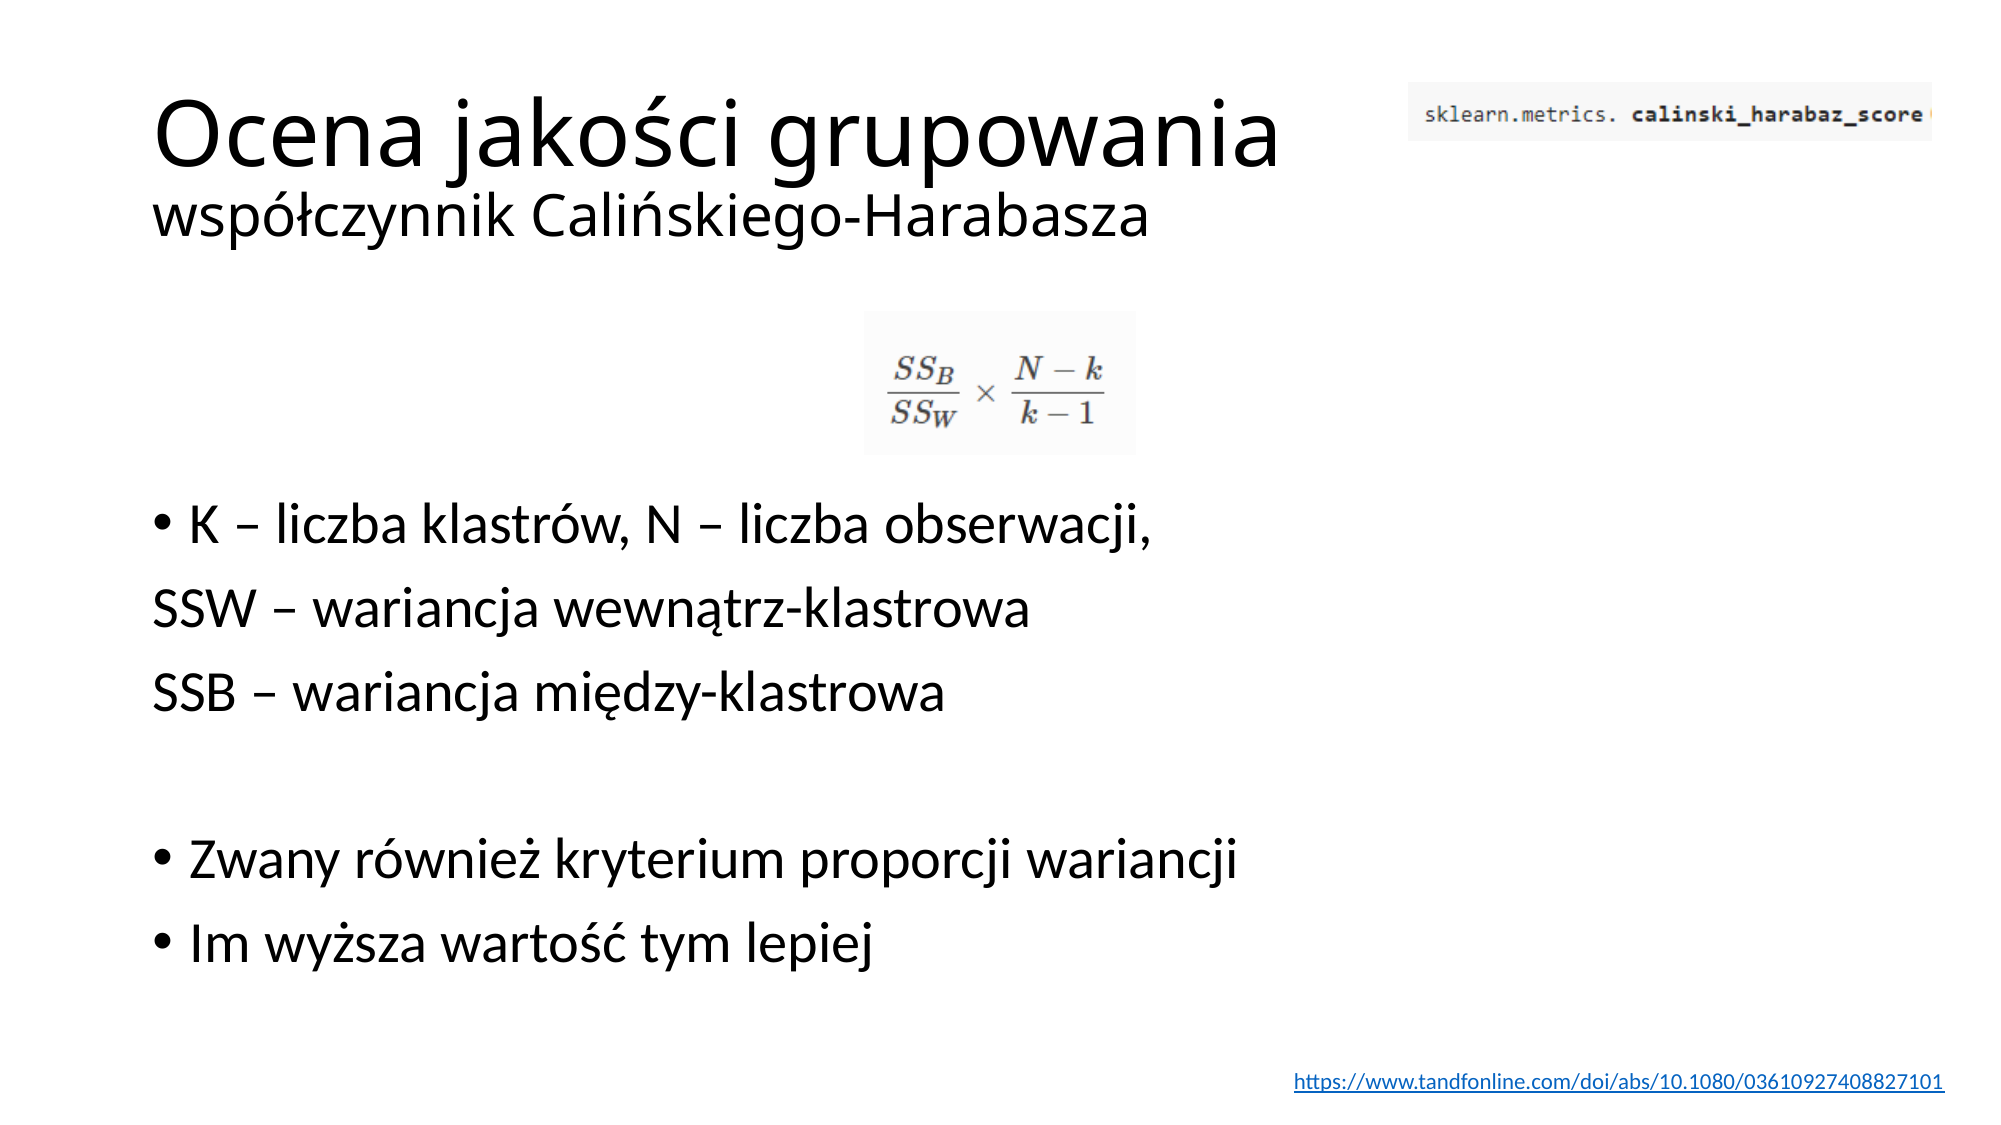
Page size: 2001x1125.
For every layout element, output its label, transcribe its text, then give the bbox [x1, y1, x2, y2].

picture [864, 311, 1136, 455]
picture [1408, 82, 1932, 141]
list K – liczba klastrów, N – liczba obserwacji, SSW – wariancja wewnątrz-klastrowa SSB – wariancja między-klastrowa Zwany również kryterium proporcji wariancji Im wyższa wartość tym lepiej [137, 311, 1863, 1026]
title Ocena jakości grupowania współczynnik Calińskiego-Harabasza [137, 59, 1863, 278]
text_box https://www.tandfonline.com/doi/abs/10.1080/03610927408827101 [1279, 1059, 2000, 1102]
